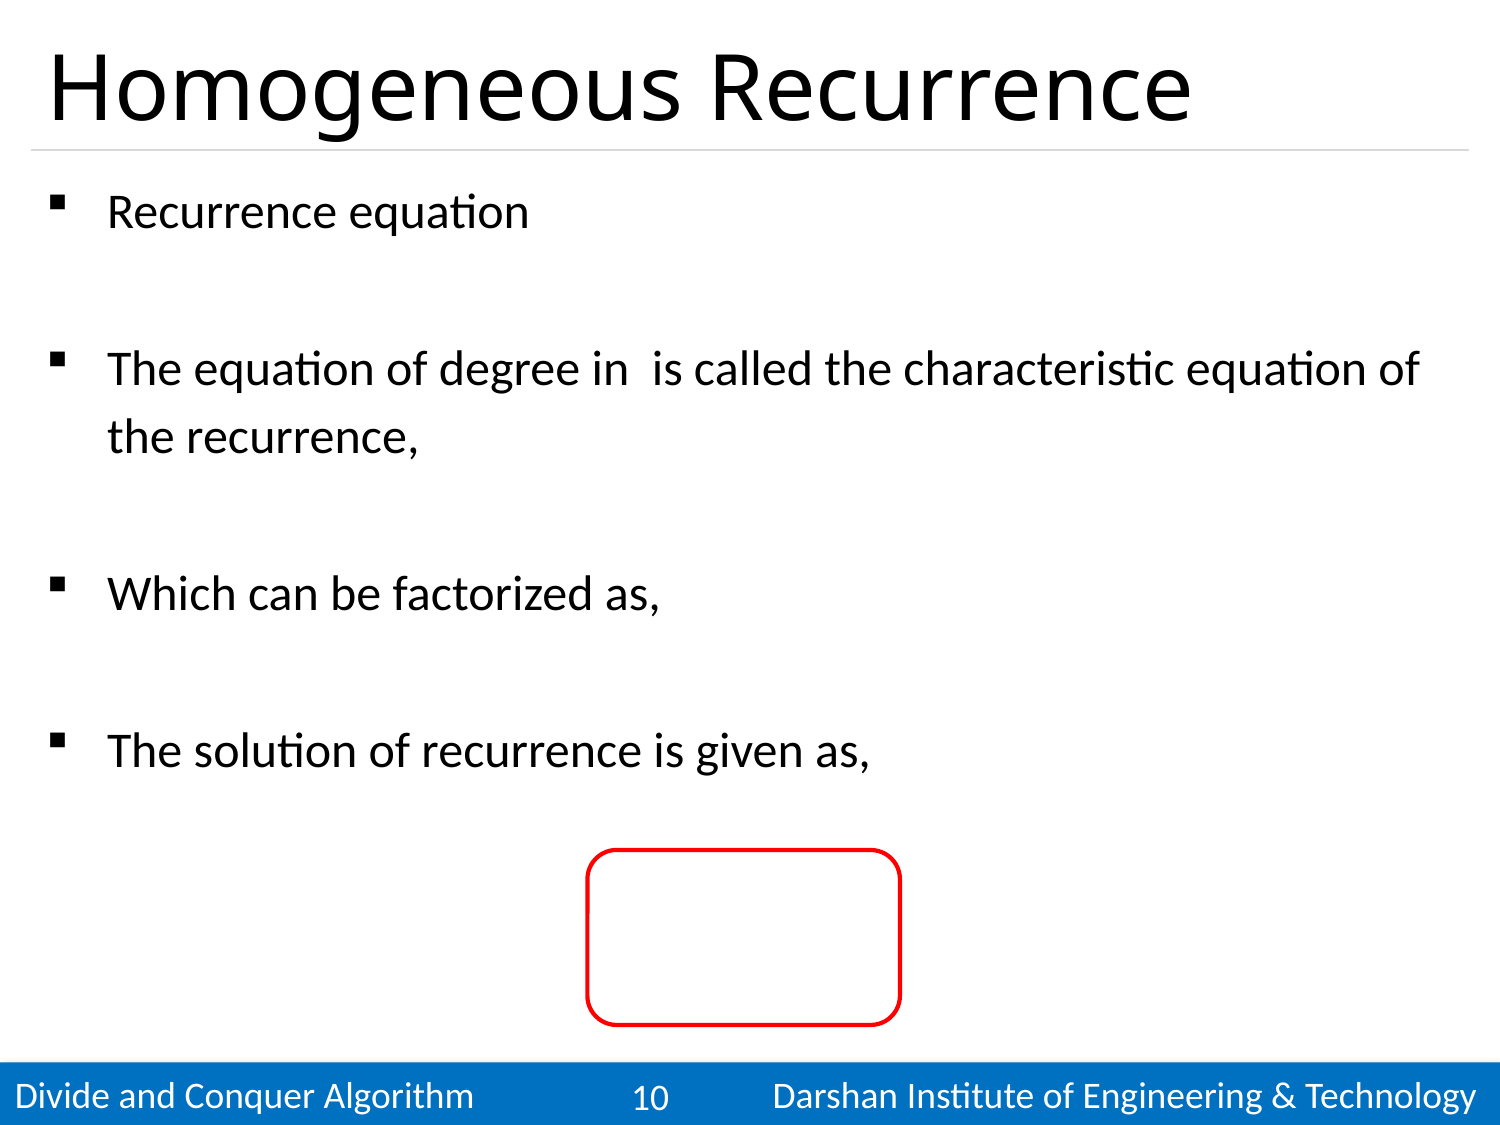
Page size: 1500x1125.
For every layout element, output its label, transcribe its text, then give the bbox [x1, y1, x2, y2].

text_box [585, 847, 903, 1028]
title Homogeneous Recurrence [31, 17, 1469, 150]
slide_number 10 [612, 1065, 688, 1125]
